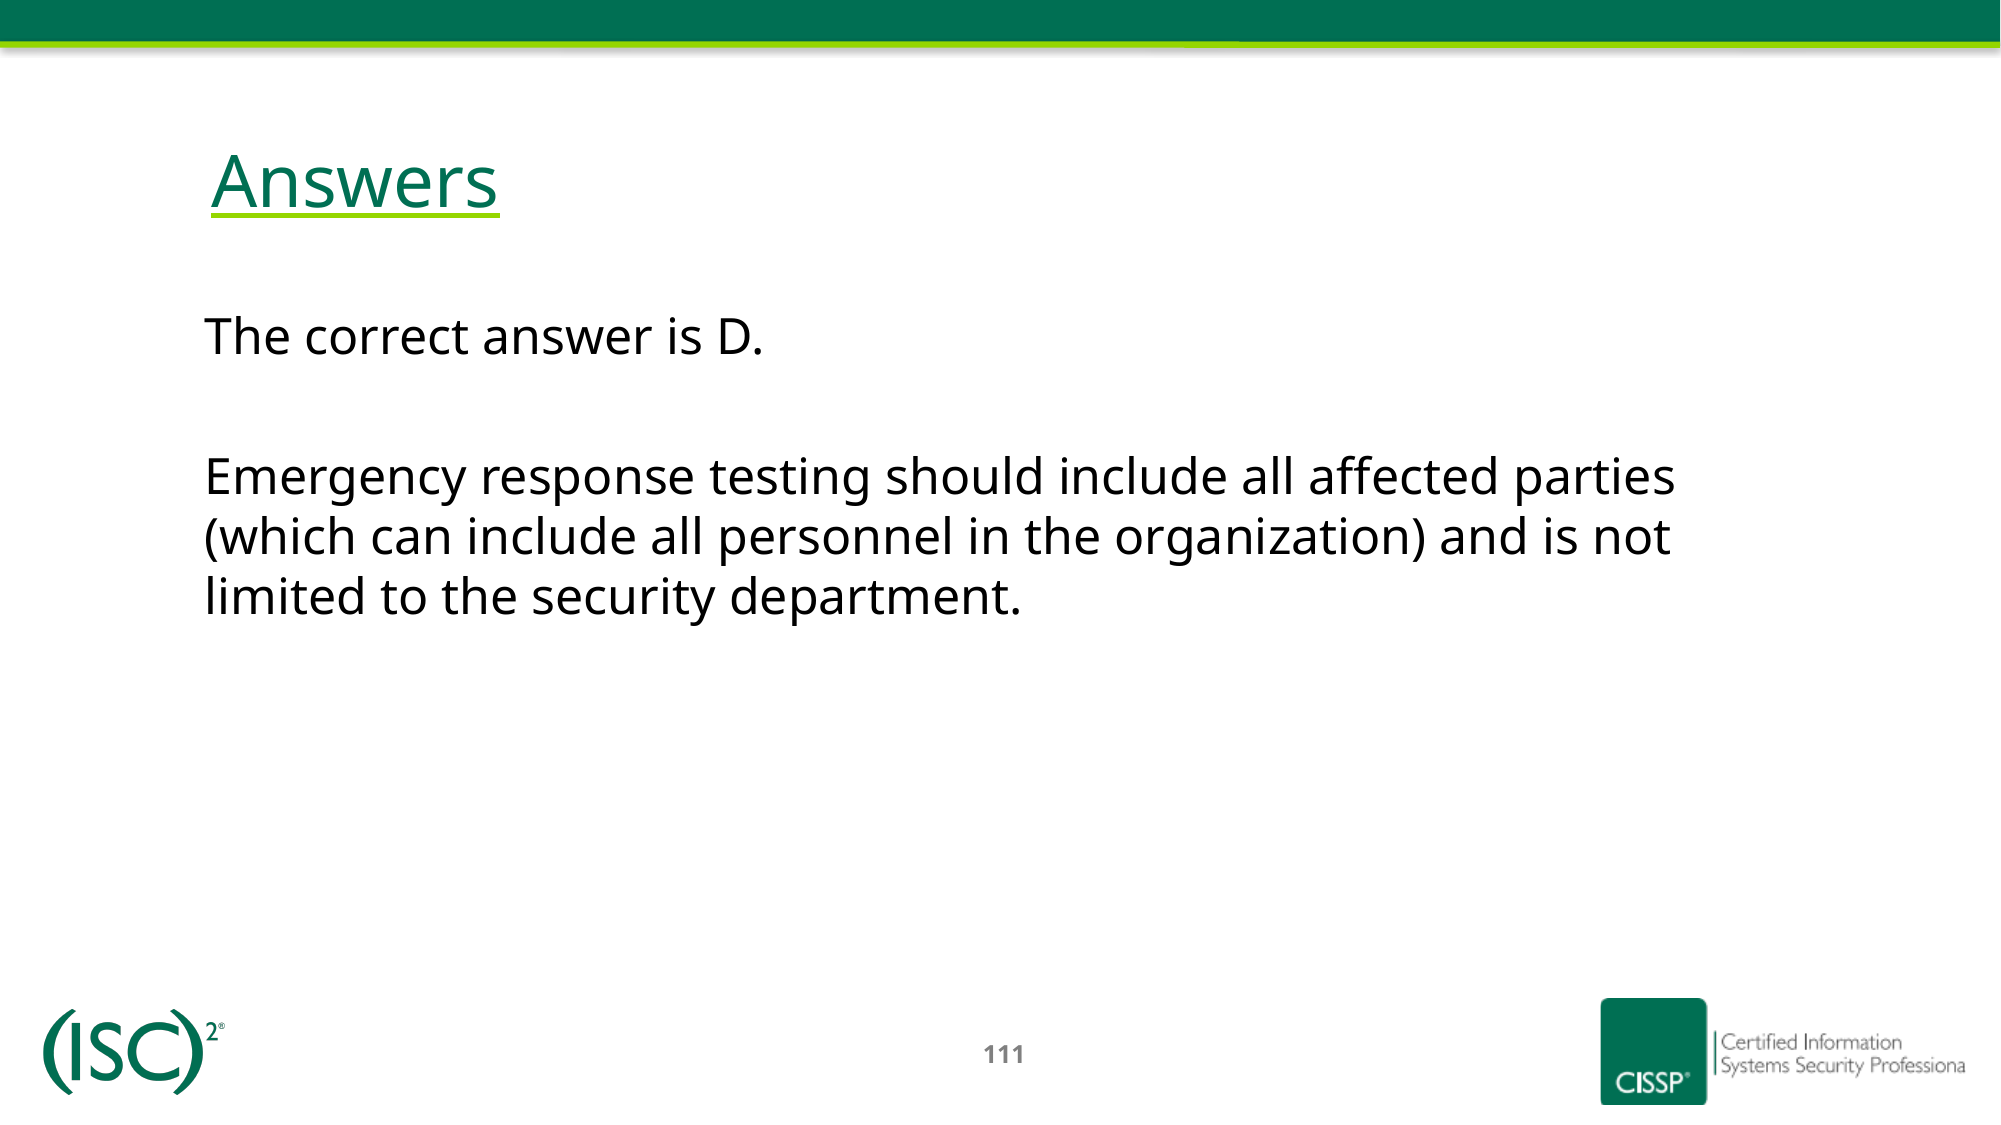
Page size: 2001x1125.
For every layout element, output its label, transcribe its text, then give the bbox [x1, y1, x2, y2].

picture [40, 1005, 228, 1099]
list The correct answer is D. Emergency response testing should include all affected parties (which can include all personnel in the organization) and is not limited to the security department. [189, 297, 1837, 967]
title Answers [196, 91, 1618, 280]
